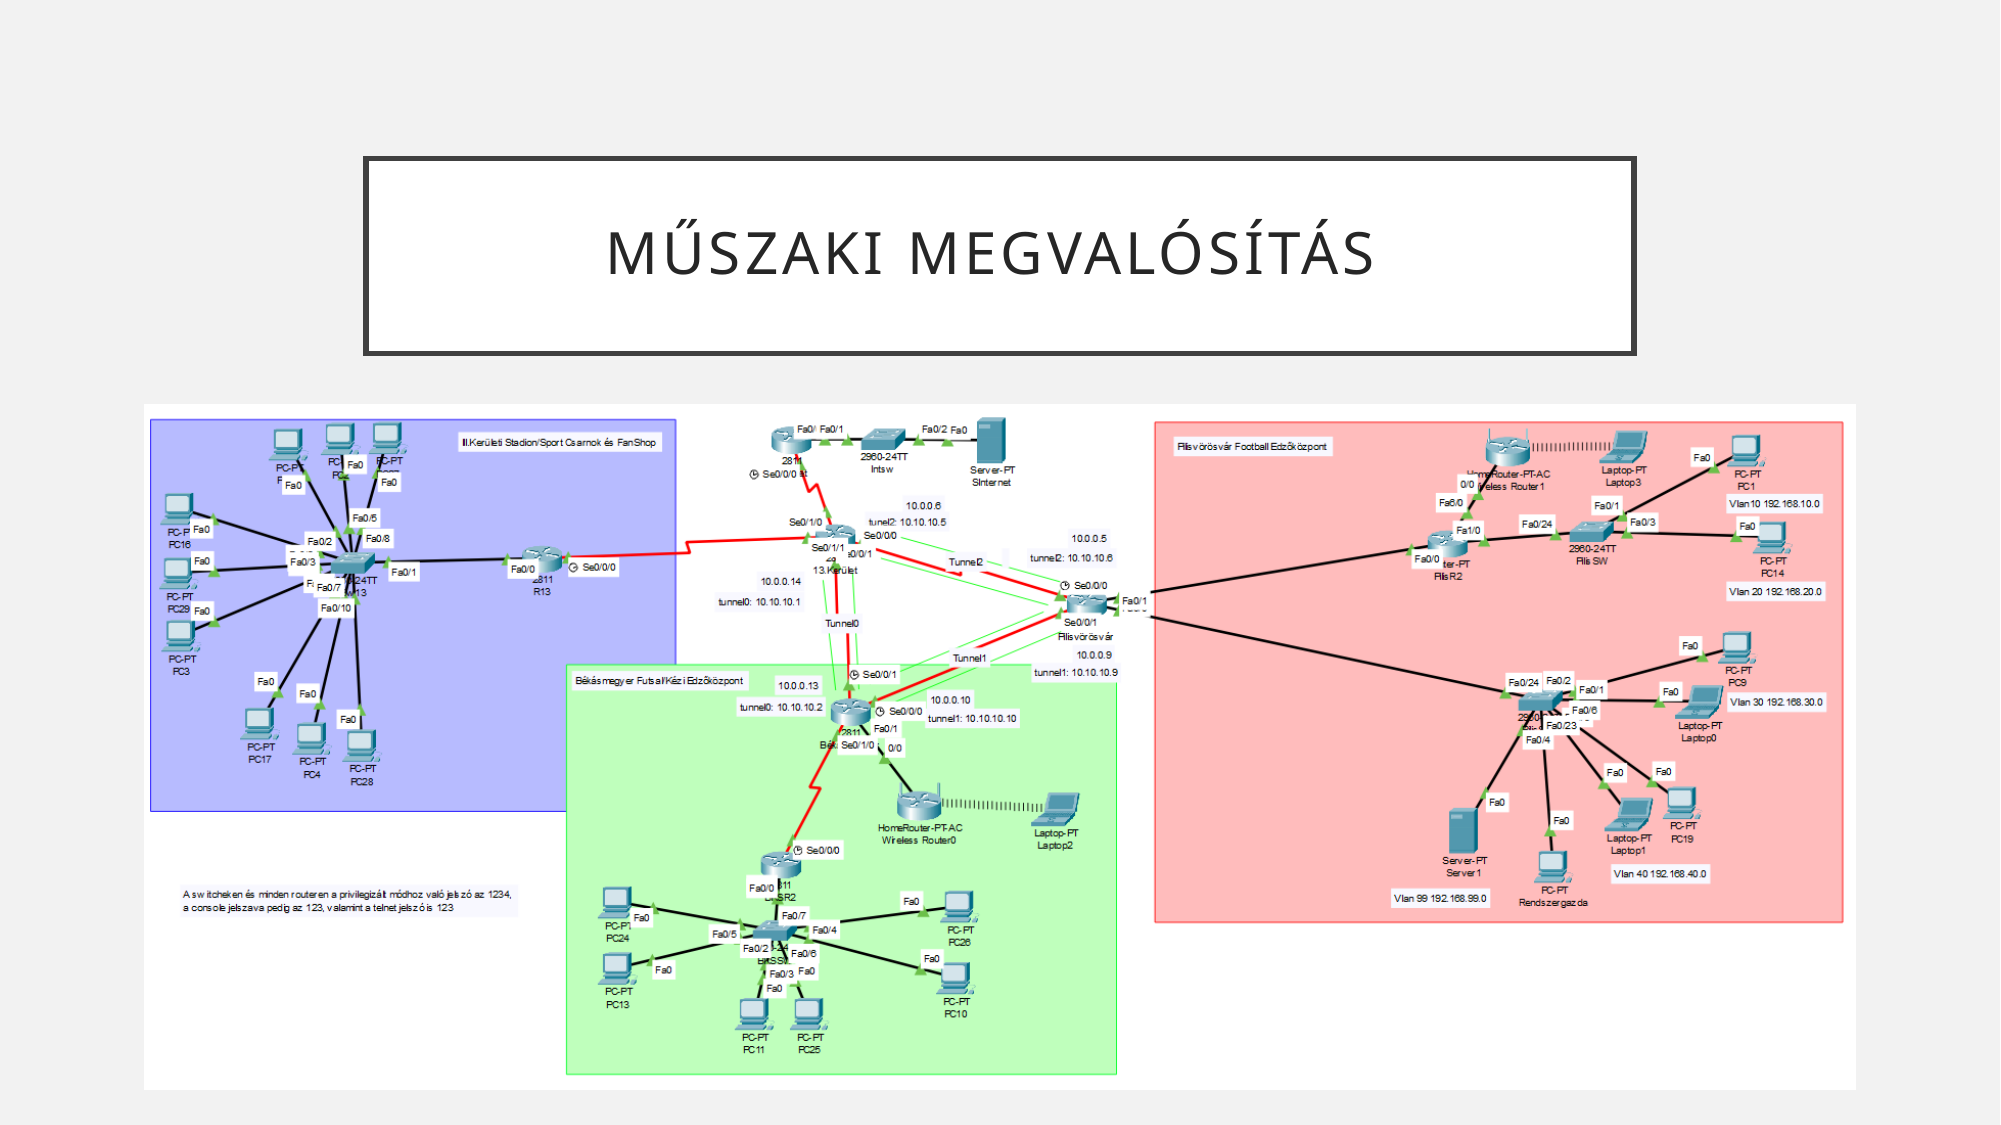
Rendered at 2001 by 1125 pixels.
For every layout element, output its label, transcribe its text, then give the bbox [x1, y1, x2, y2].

title Műszaki megvalósítás [363, 156, 1637, 356]
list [144, 404, 1856, 1090]
